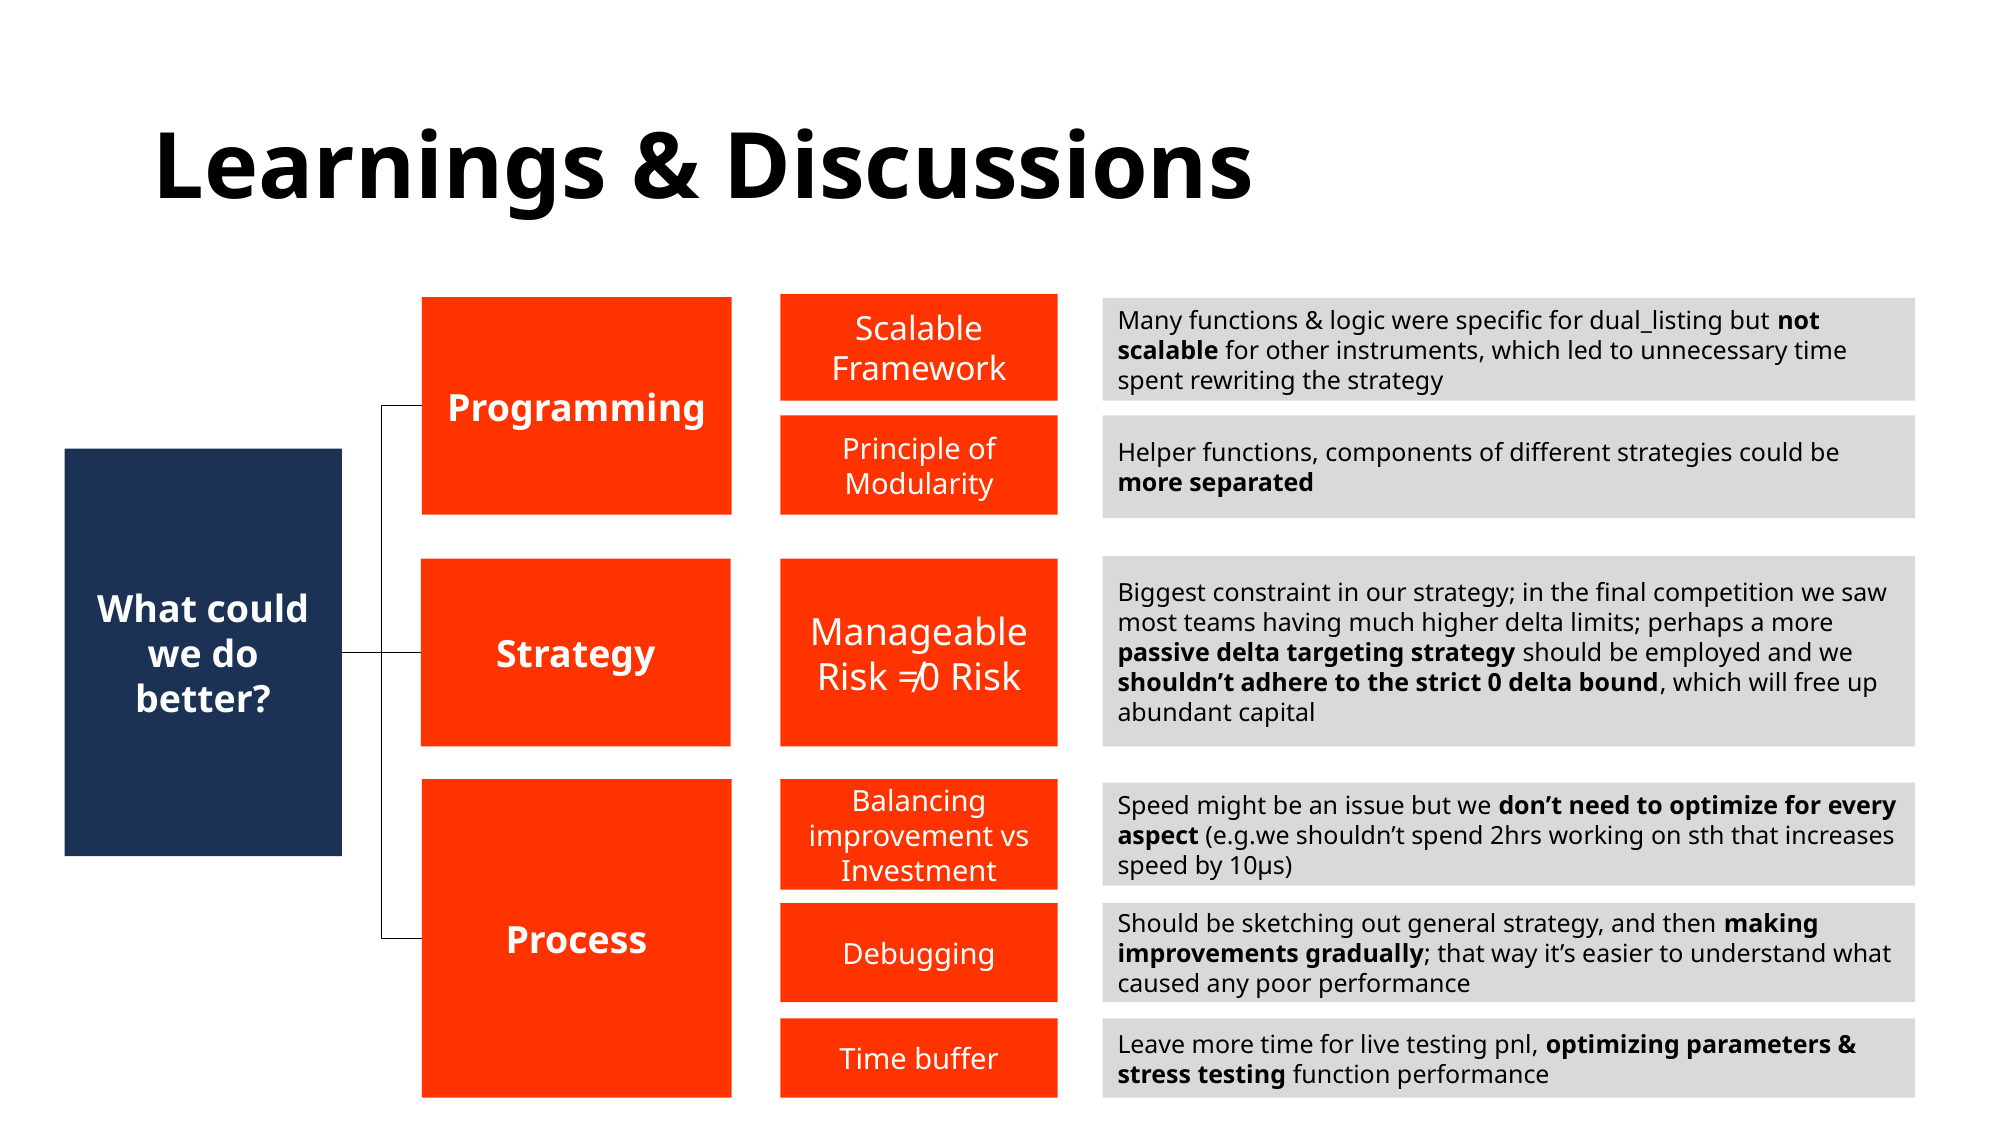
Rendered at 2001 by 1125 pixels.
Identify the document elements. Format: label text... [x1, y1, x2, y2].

title Learnings & Discussions [137, 59, 1863, 278]
text_box Helper functions, components of different strategies could be more separated [1102, 414, 1916, 519]
text_box Many functions & logic were specific for dual_listing but not scalable for other instruments, which led to unnecessary time spent rewriting the strategy [1102, 297, 1916, 402]
text_box Principle of Modularity [779, 414, 1059, 516]
text_box Debugging [779, 902, 1059, 1003]
text_box Should be sketching out general strategy, and then making improvements gradually; that way it’s easier to understand what caused any poor performance [1102, 902, 1916, 1003]
text_box Biggest constraint in our strategy; in the final competition we saw most teams having much higher delta limits; perhaps a more passive delta targeting strategy should be employed and we shouldn’t adhere to the strict 0 delta bound, which will free up abundant capital [1102, 555, 1916, 747]
text_box Leave more time for live testing pnl, optimizing parameters & stress testing function performance [1102, 1017, 1916, 1099]
text_box Manageable Risk ≠0 Risk [779, 558, 1059, 747]
text_box What could we do better? [64, 448, 341, 857]
text_box Process [421, 778, 733, 1099]
text_box Strategy [422, 558, 732, 747]
text_box Scalable Framework [779, 293, 1059, 402]
text_box Programming [421, 296, 733, 516]
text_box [341, 652, 422, 939]
text_box Speed might be an issue but we don’t need to optimize for every aspect (e.g.we shouldn’t spend 2hrs working on sth that increases speed by 10μs) [1102, 782, 1916, 887]
text_box Balancing improvement vs Investment [779, 778, 1059, 891]
text_box Time buffer [779, 1017, 1059, 1099]
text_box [341, 405, 422, 652]
